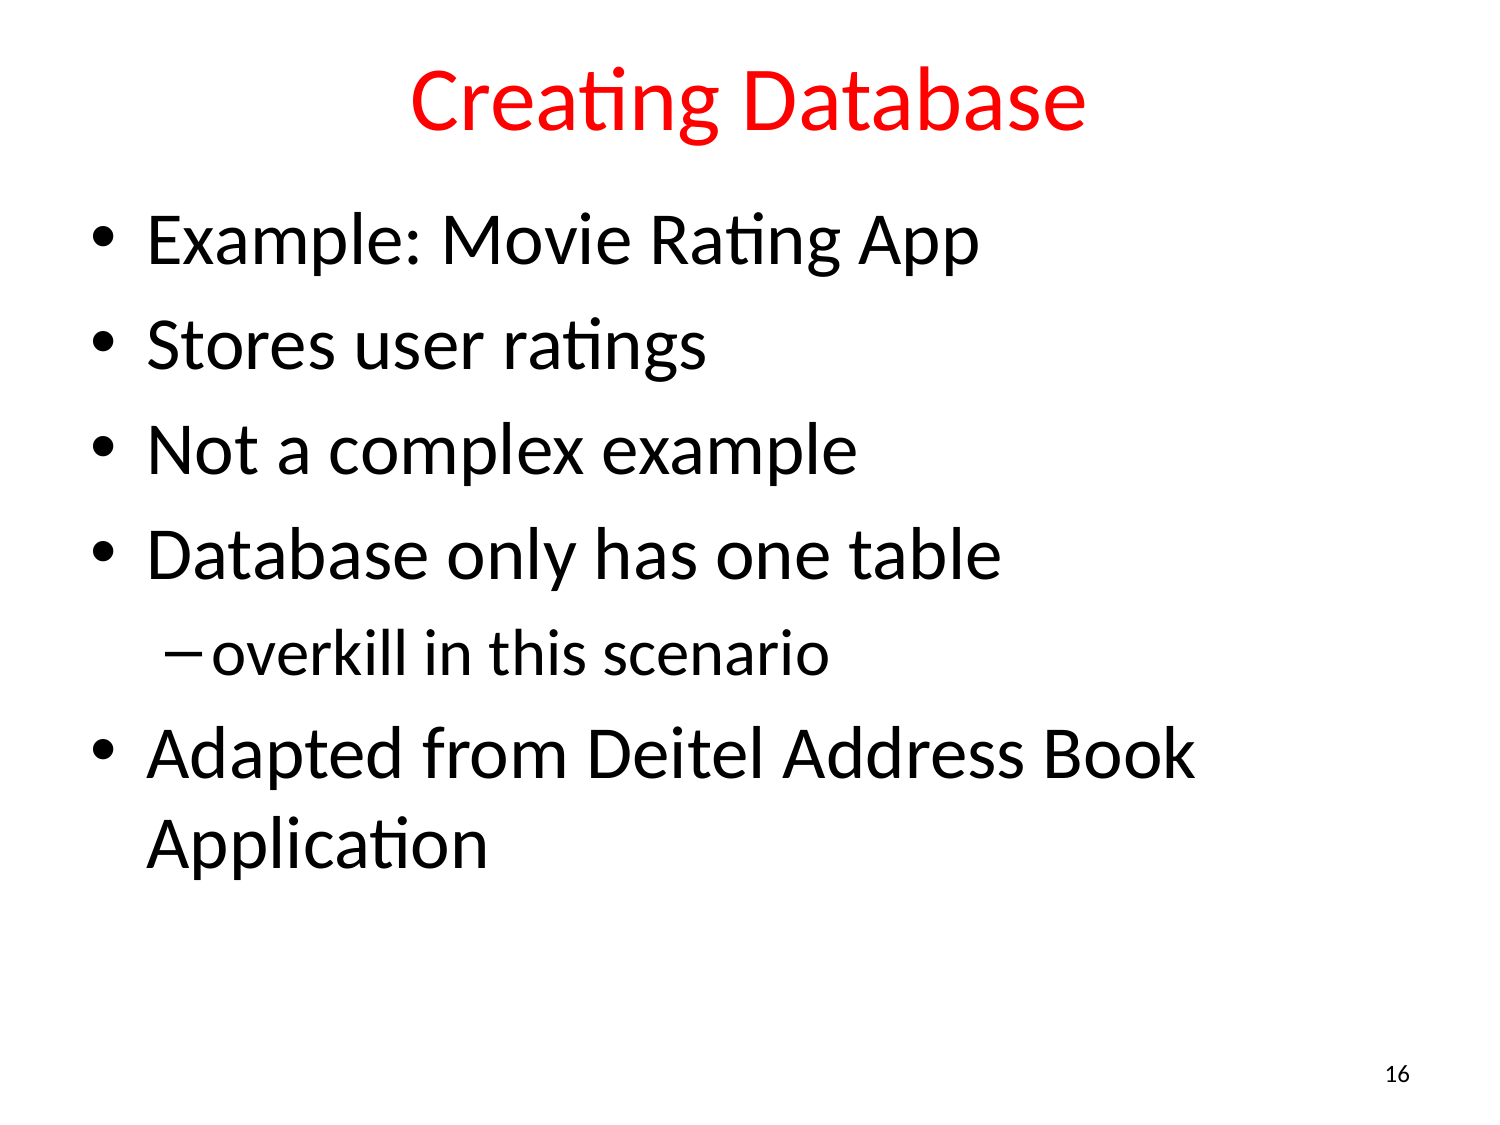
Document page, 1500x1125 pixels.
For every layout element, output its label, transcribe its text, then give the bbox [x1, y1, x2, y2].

slide_number 16 [1074, 1042, 1425, 1103]
list Example: Movie Rating App Stores user ratings Not a complex example Database only has one table overkill in this scenario Adapted from Deitel Address Book Application [75, 182, 1425, 1038]
title Creating Database [75, 0, 1425, 182]
